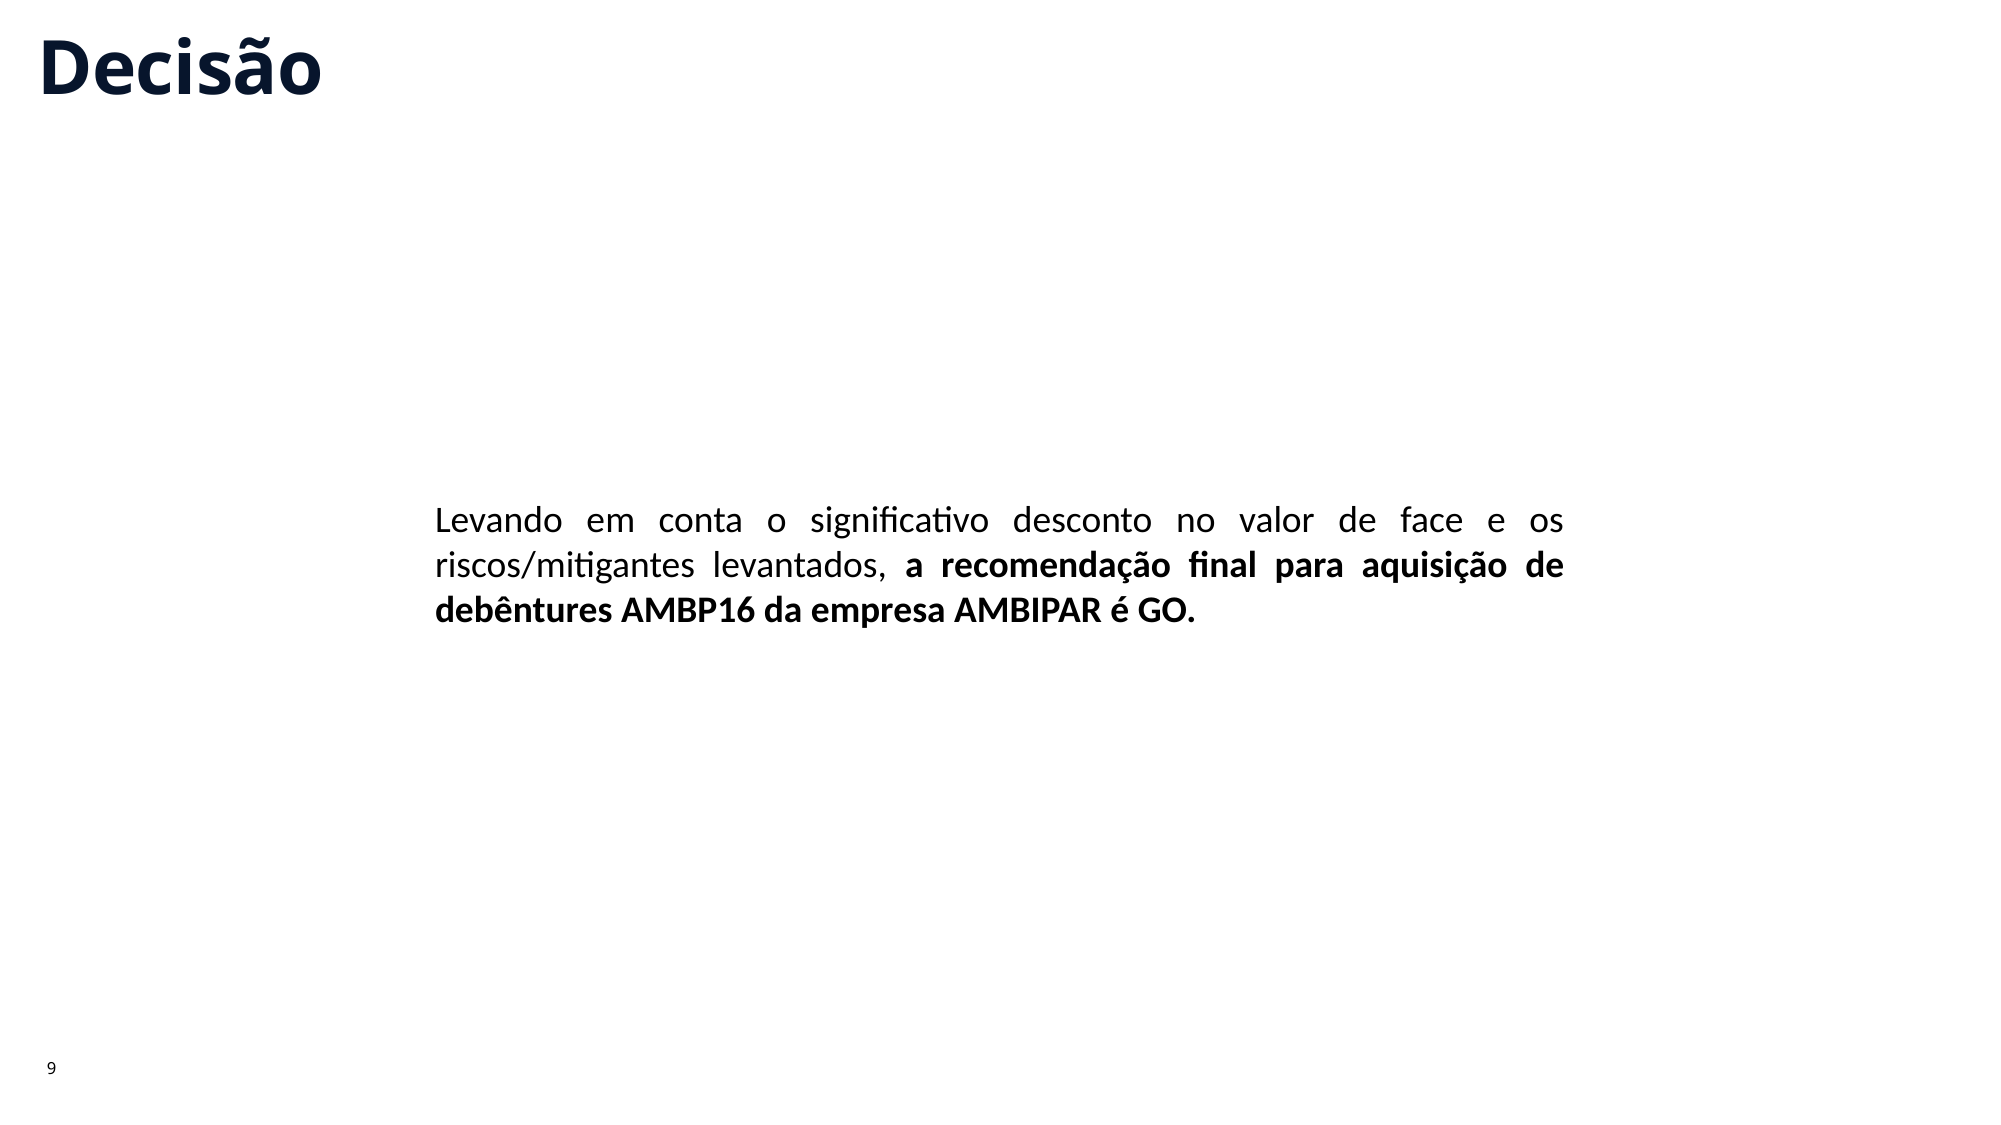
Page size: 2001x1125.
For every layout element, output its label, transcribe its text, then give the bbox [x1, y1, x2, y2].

text_box Decisão [27, 27, 618, 117]
text_box 9 [36, 1051, 104, 1089]
text_box Levando em conta o significativo desconto no valor de face e os riscos/mitigantes levantados, a recomendação final para aquisição de debêntures AMBP16 da empresa AMBIPAR é GO. [425, 487, 1575, 638]
